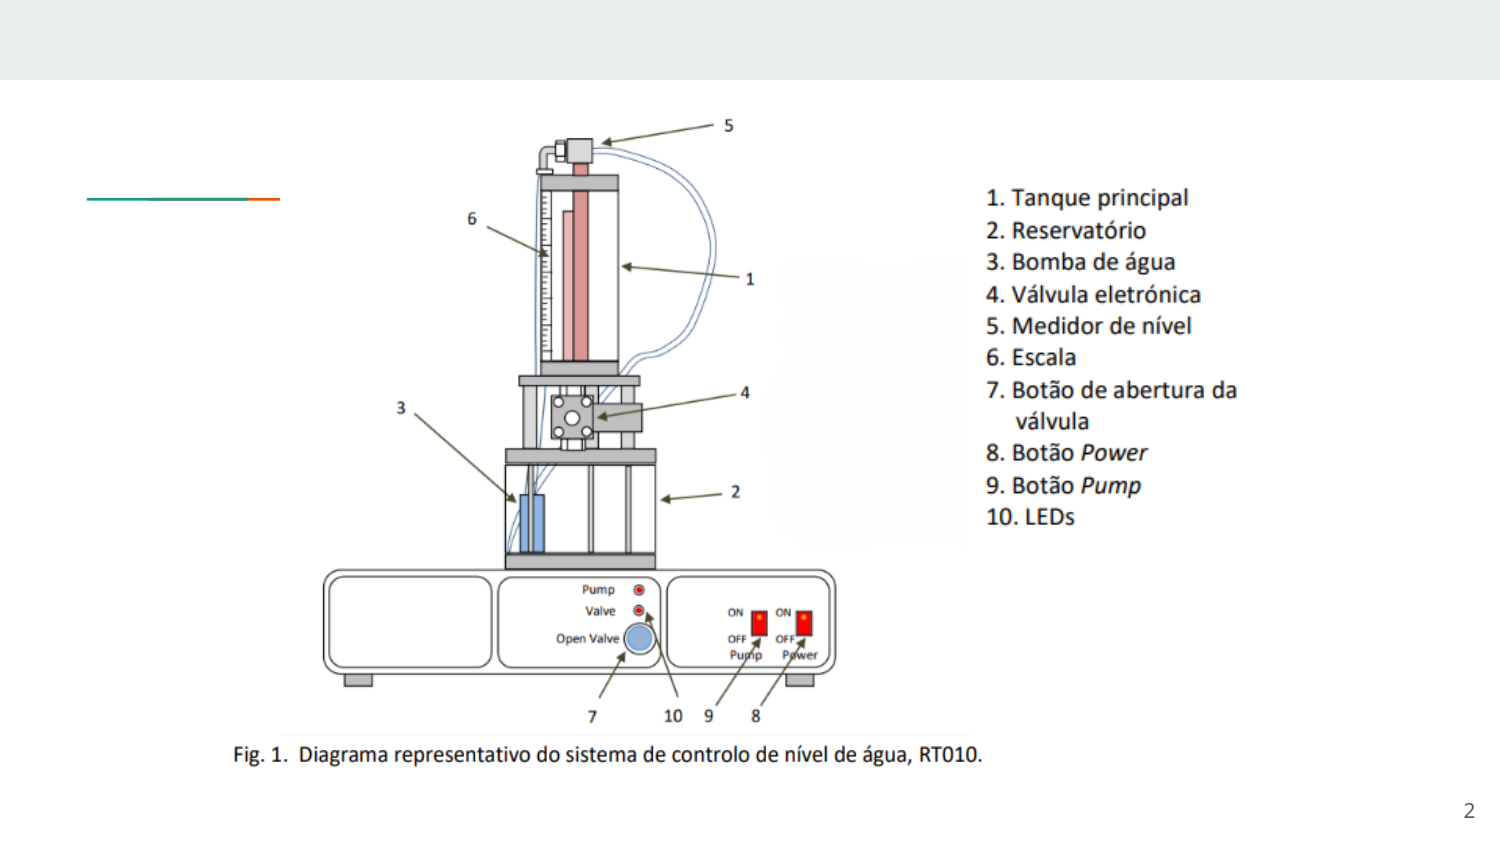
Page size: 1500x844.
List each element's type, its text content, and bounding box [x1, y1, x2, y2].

picture [221, 106, 1284, 771]
slide_number 2 [1400, 779, 1491, 844]
